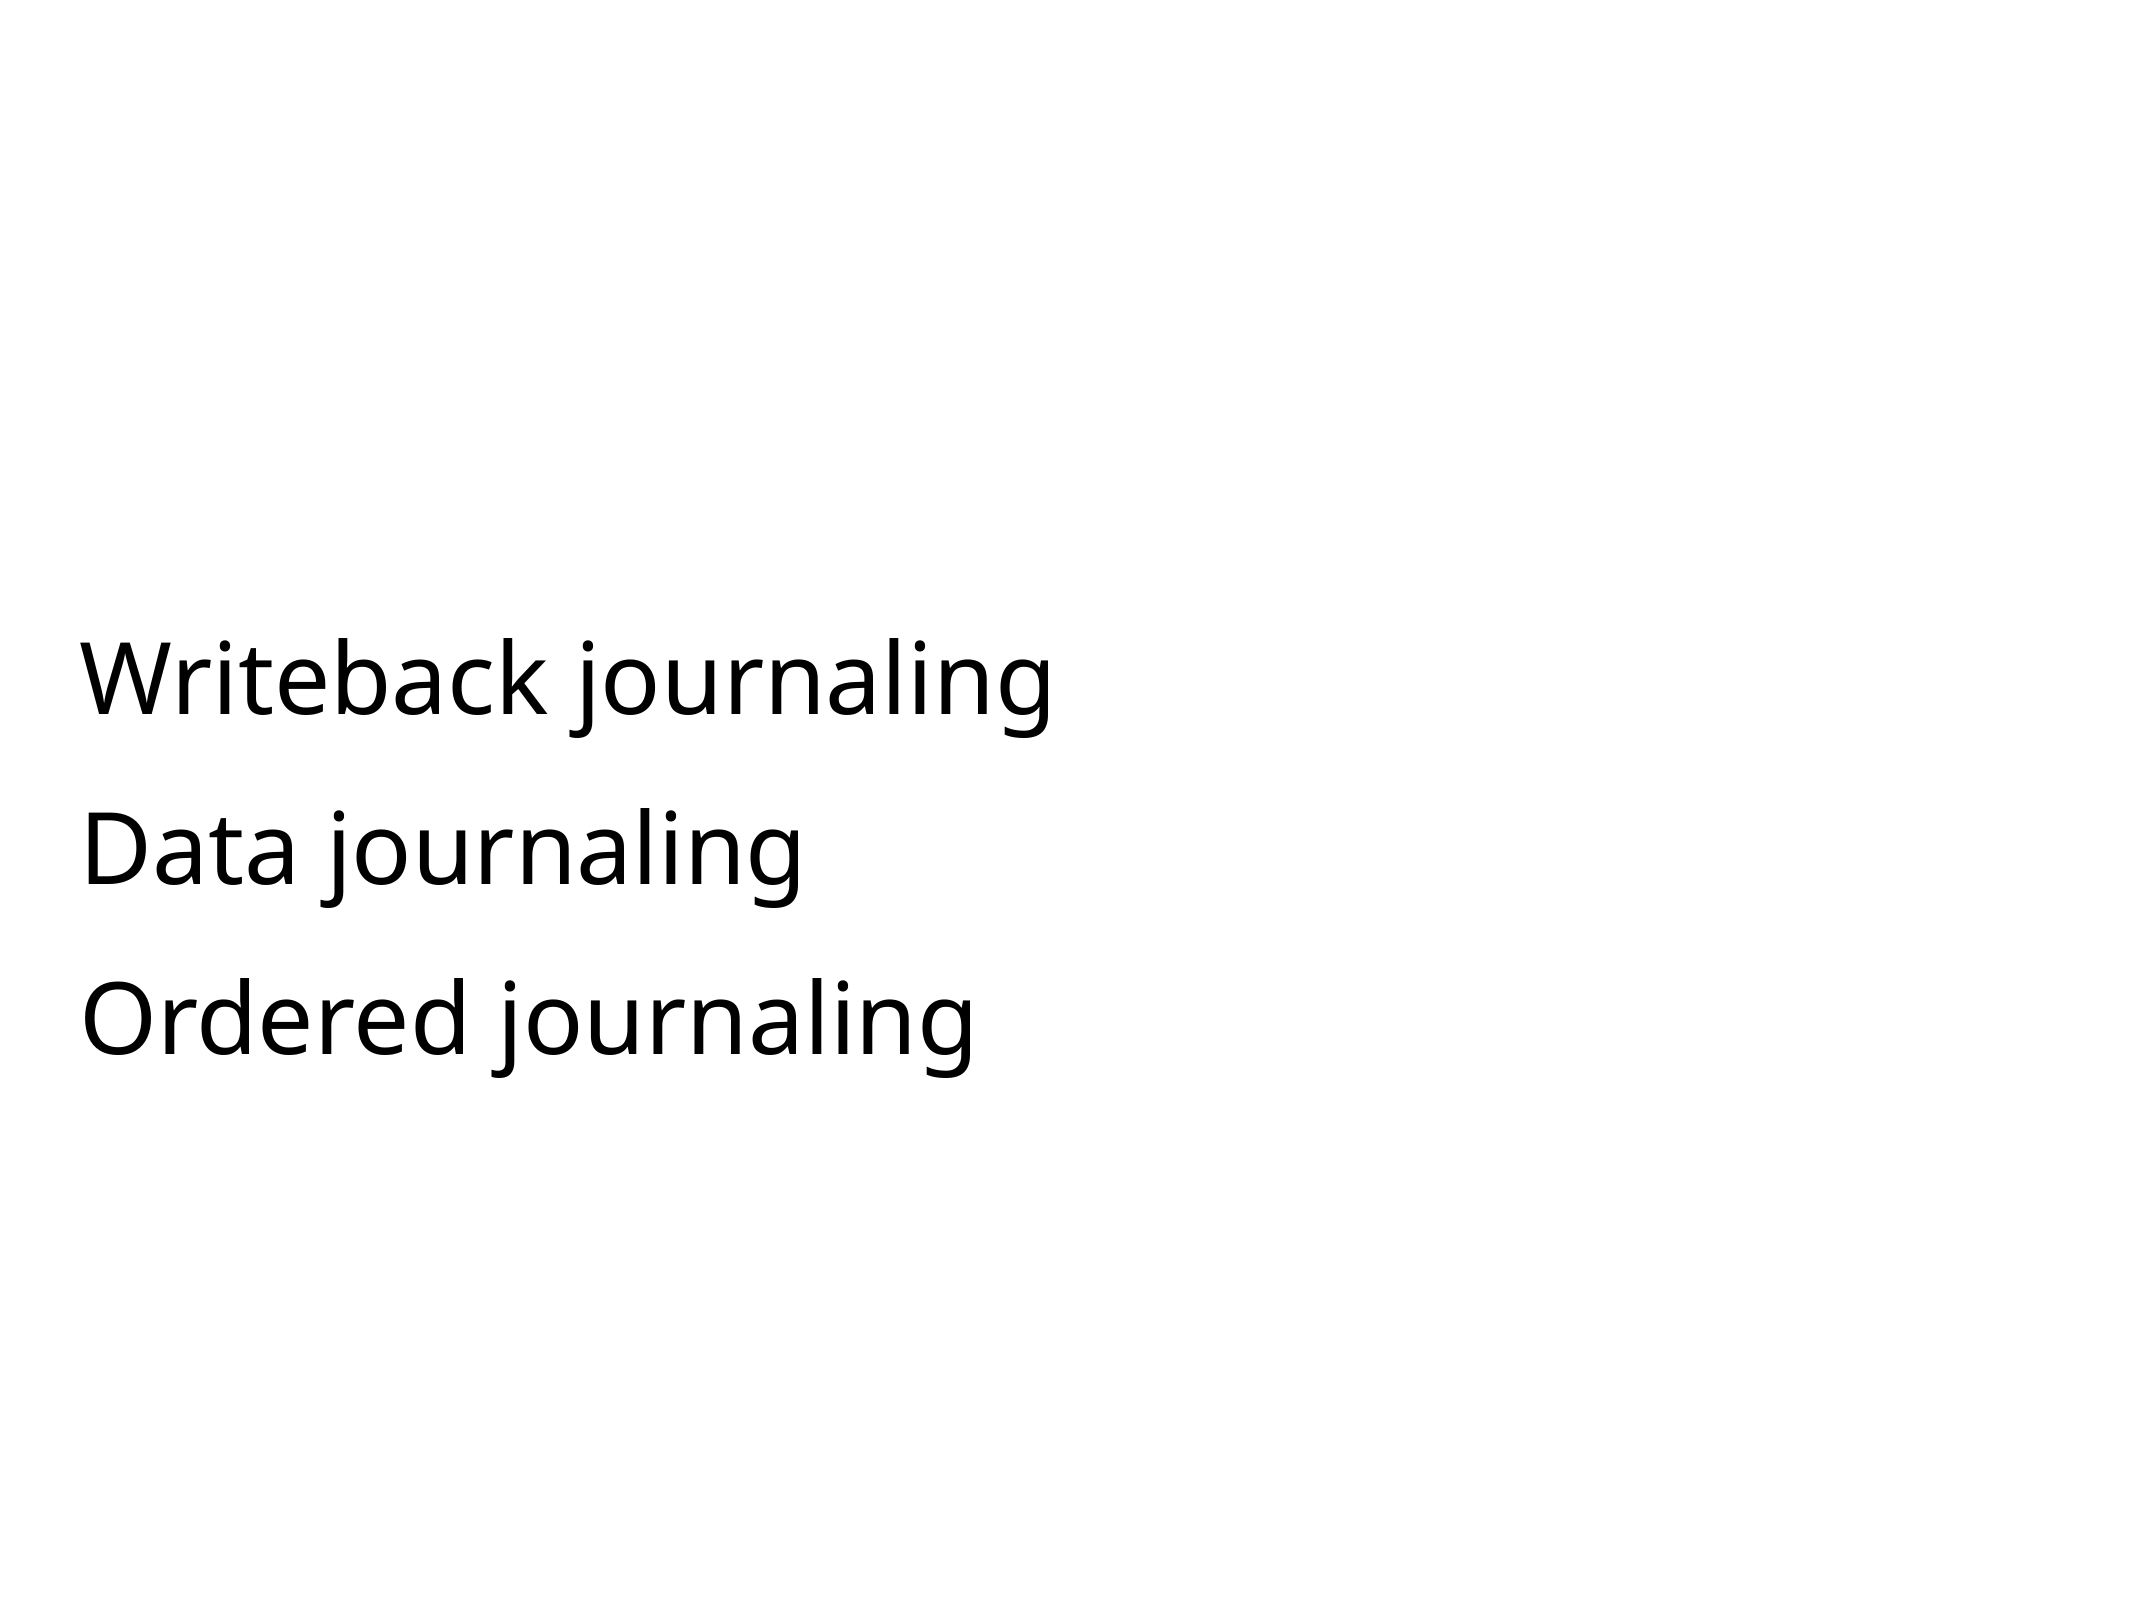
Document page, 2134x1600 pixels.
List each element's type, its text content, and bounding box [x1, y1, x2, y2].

list Writeback journaling Data journaling Ordered journaling [74, 297, 2036, 1393]
